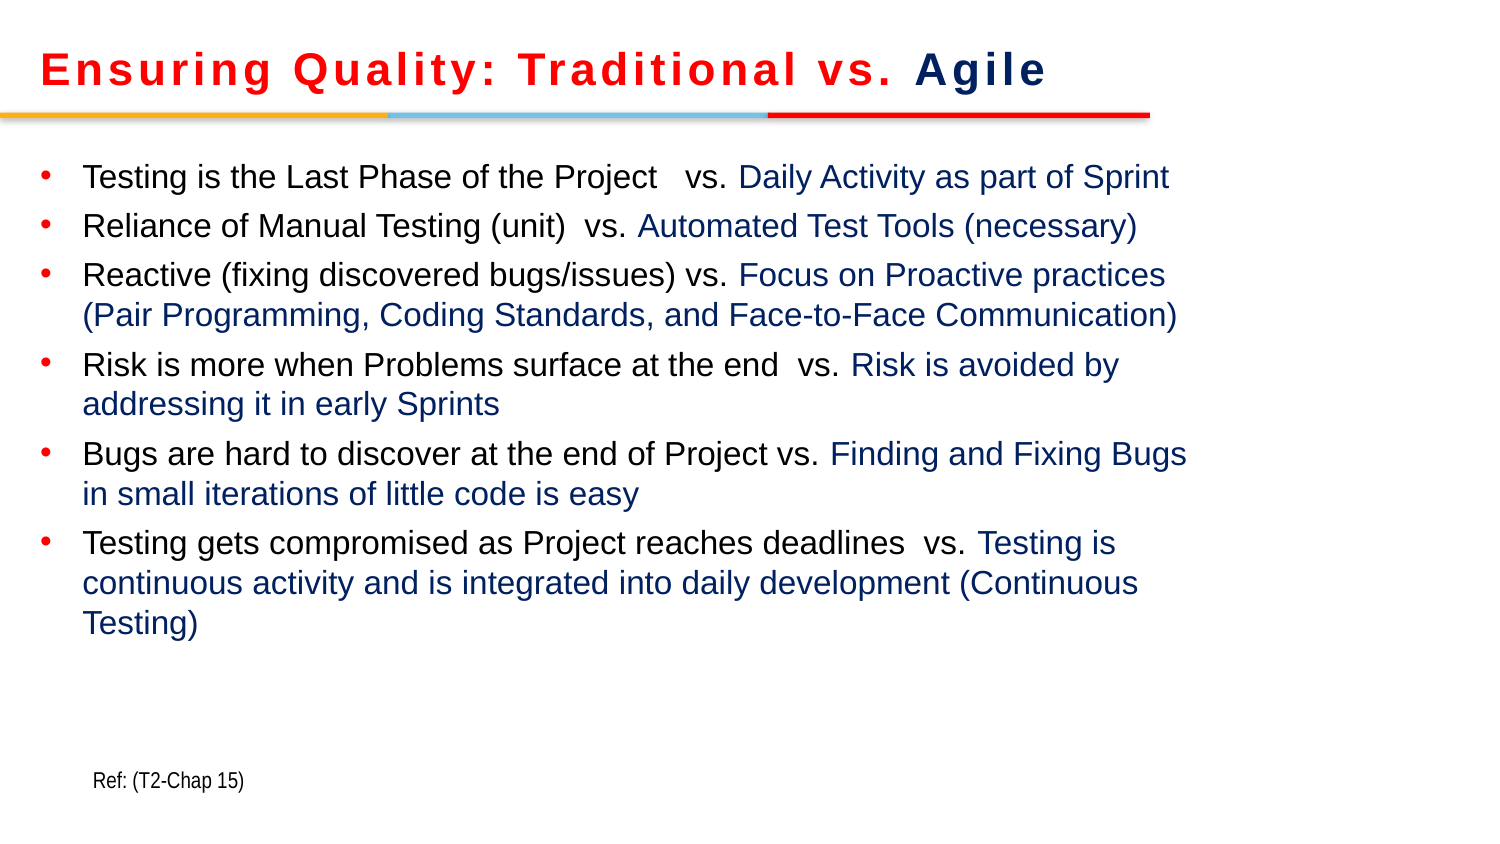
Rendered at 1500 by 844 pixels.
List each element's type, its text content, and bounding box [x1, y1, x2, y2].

list Ensuring Quality: Traditional vs. Agile [40, 19, 1113, 115]
text_box Ref: (T2-Chap 15) [78, 758, 260, 801]
list Testing is the Last Phase of the Project vs. Daily Activity as part of Sprint Reliance of Manual Testing (unit) vs. Automated Test Tools (necessary) Reactive (fixing discovered bugs/issues) vs. Focus on Proactive practices (Pair Programming, Coding Standards, and Face-to-Face Communication) Risk is more when Problems surface at the end vs. Risk is avoided by addressing it in early Sprints Bugs are hard to discover at the end of Project vs. Finding and Fixing Bugs in small iterations of little code is easy Testing gets compromised as Project reaches deadlines vs. Testing is continuous activity and is integrated into daily development (Continuous Testing) [40, 147, 1217, 705]
